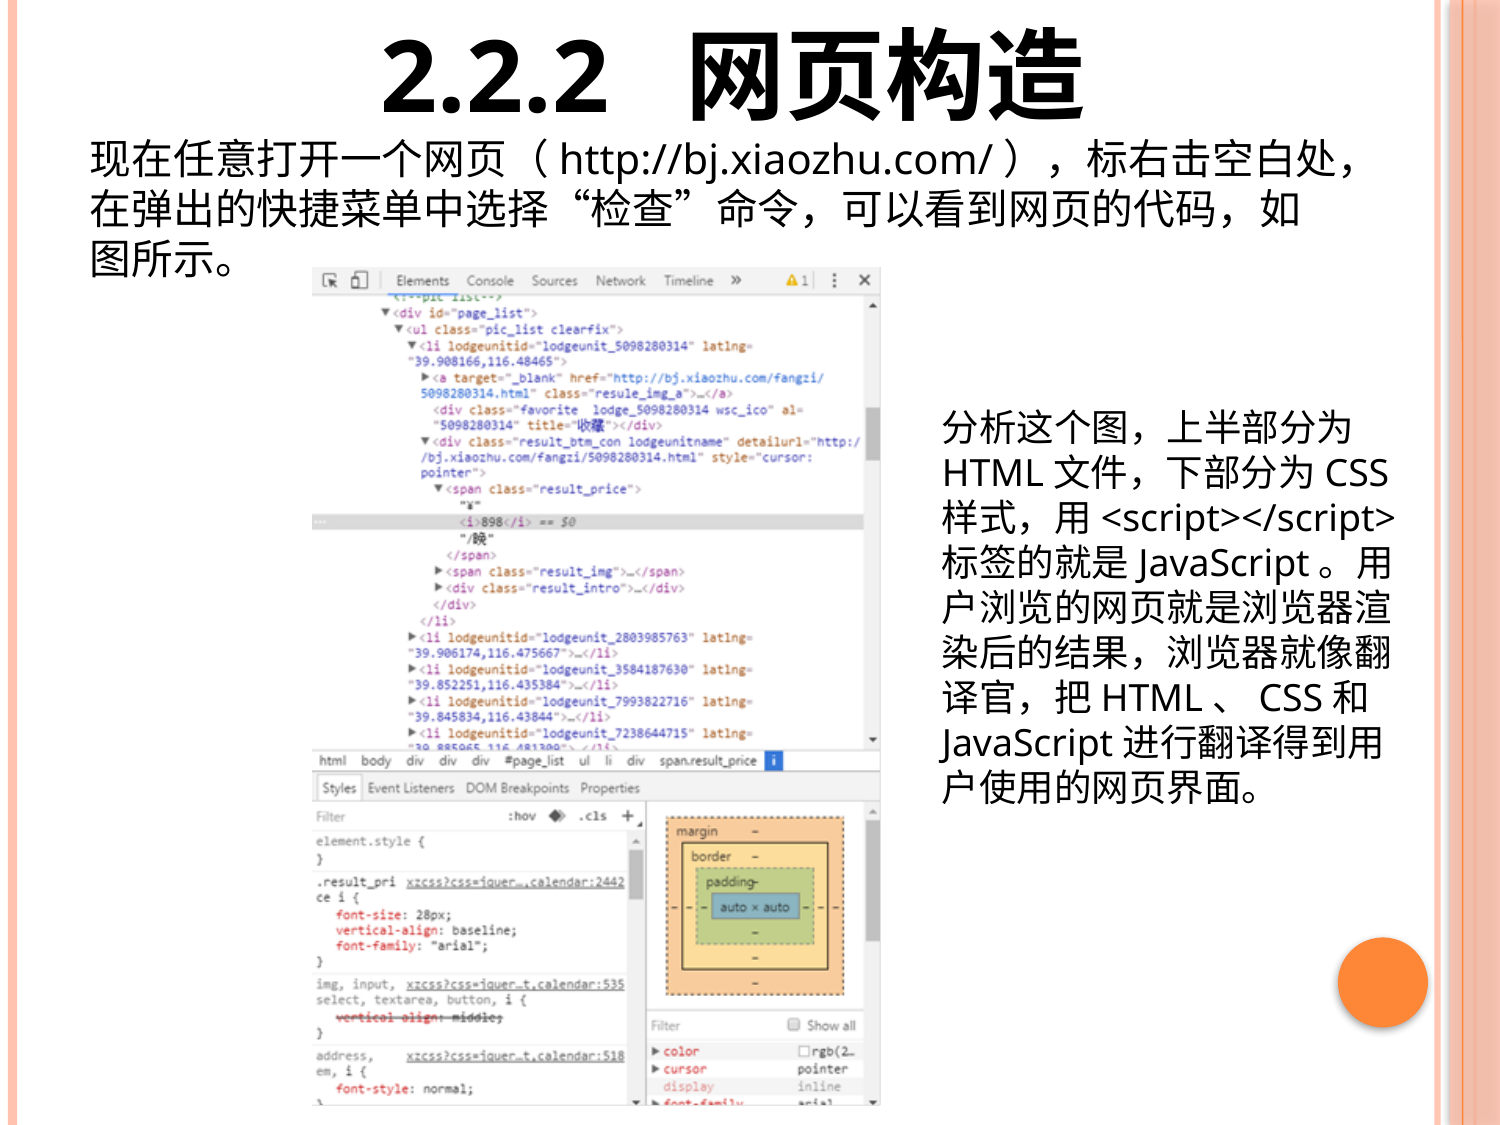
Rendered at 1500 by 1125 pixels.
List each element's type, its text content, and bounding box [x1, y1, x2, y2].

picture [312, 266, 883, 1107]
title 2.2.2 网页构造 [88, 0, 1378, 140]
list 现在任意打开一个网页（http://bj.xiaozhu.com/），标右击空白处，在弹出的快捷菜单中选择“检查”命令，可以看到网页的代码，如图所示。 [75, 125, 1353, 1062]
text_box 分析这个图，上半部分为HTML文件，下部分为CSS样式，用<script></script>标签的就是JavaScript。用户浏览的网页就是浏览器渲染后的结果，浏览器就像翻译官，把HTML、CSS和JavaScript进行翻译得到用户使用的网页界面。 [927, 397, 1412, 817]
